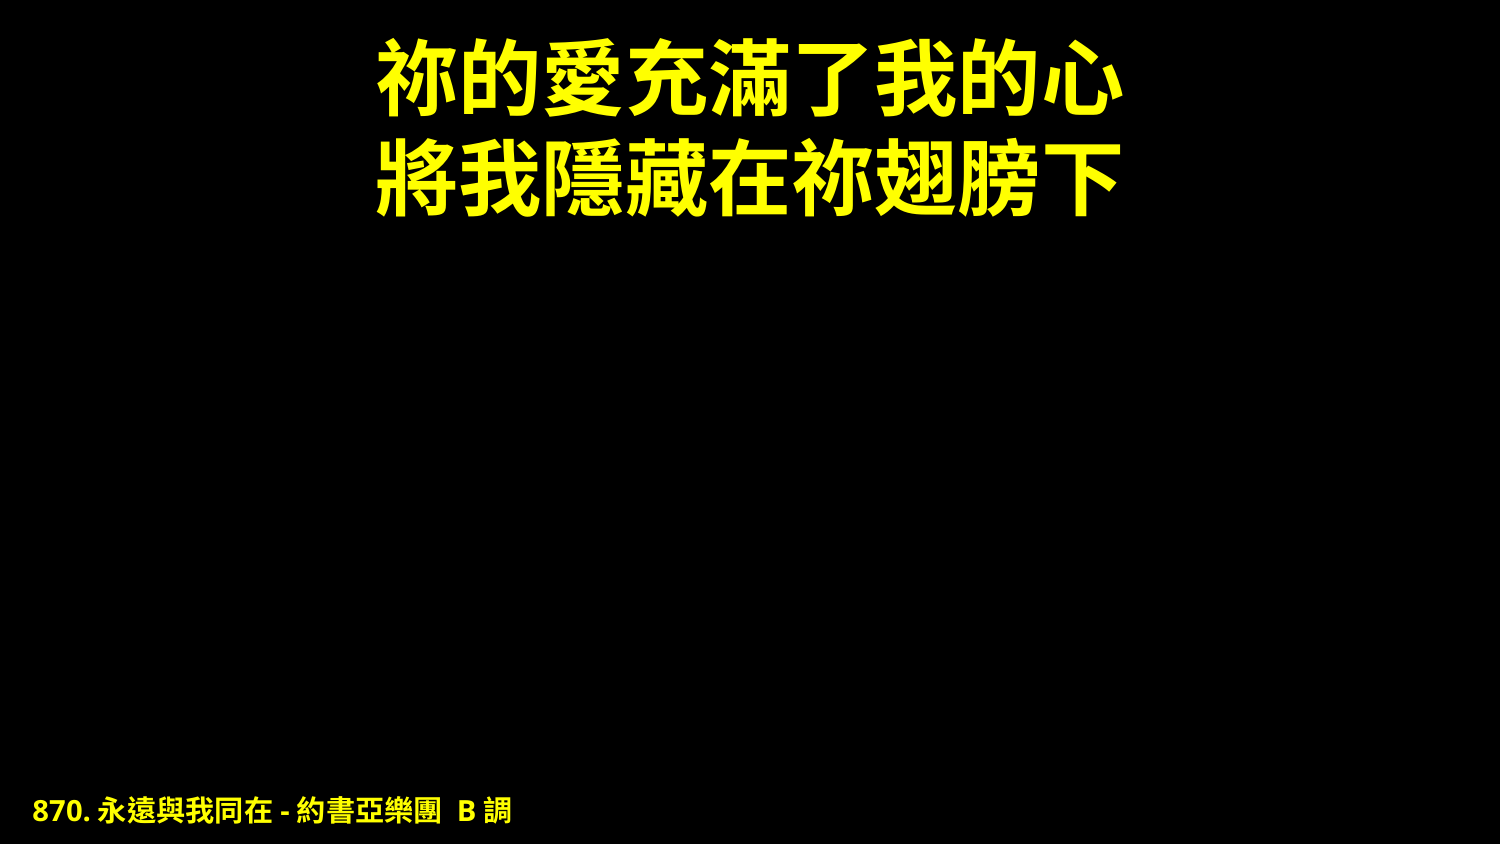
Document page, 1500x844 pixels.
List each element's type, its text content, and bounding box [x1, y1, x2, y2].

title 祢的愛充滿了我的心 將我隱藏在祢翅膀下 [0, 55, 1500, 197]
text_box 870.永遠與我同在-約書亞樂團 B調 [17, 784, 656, 835]
